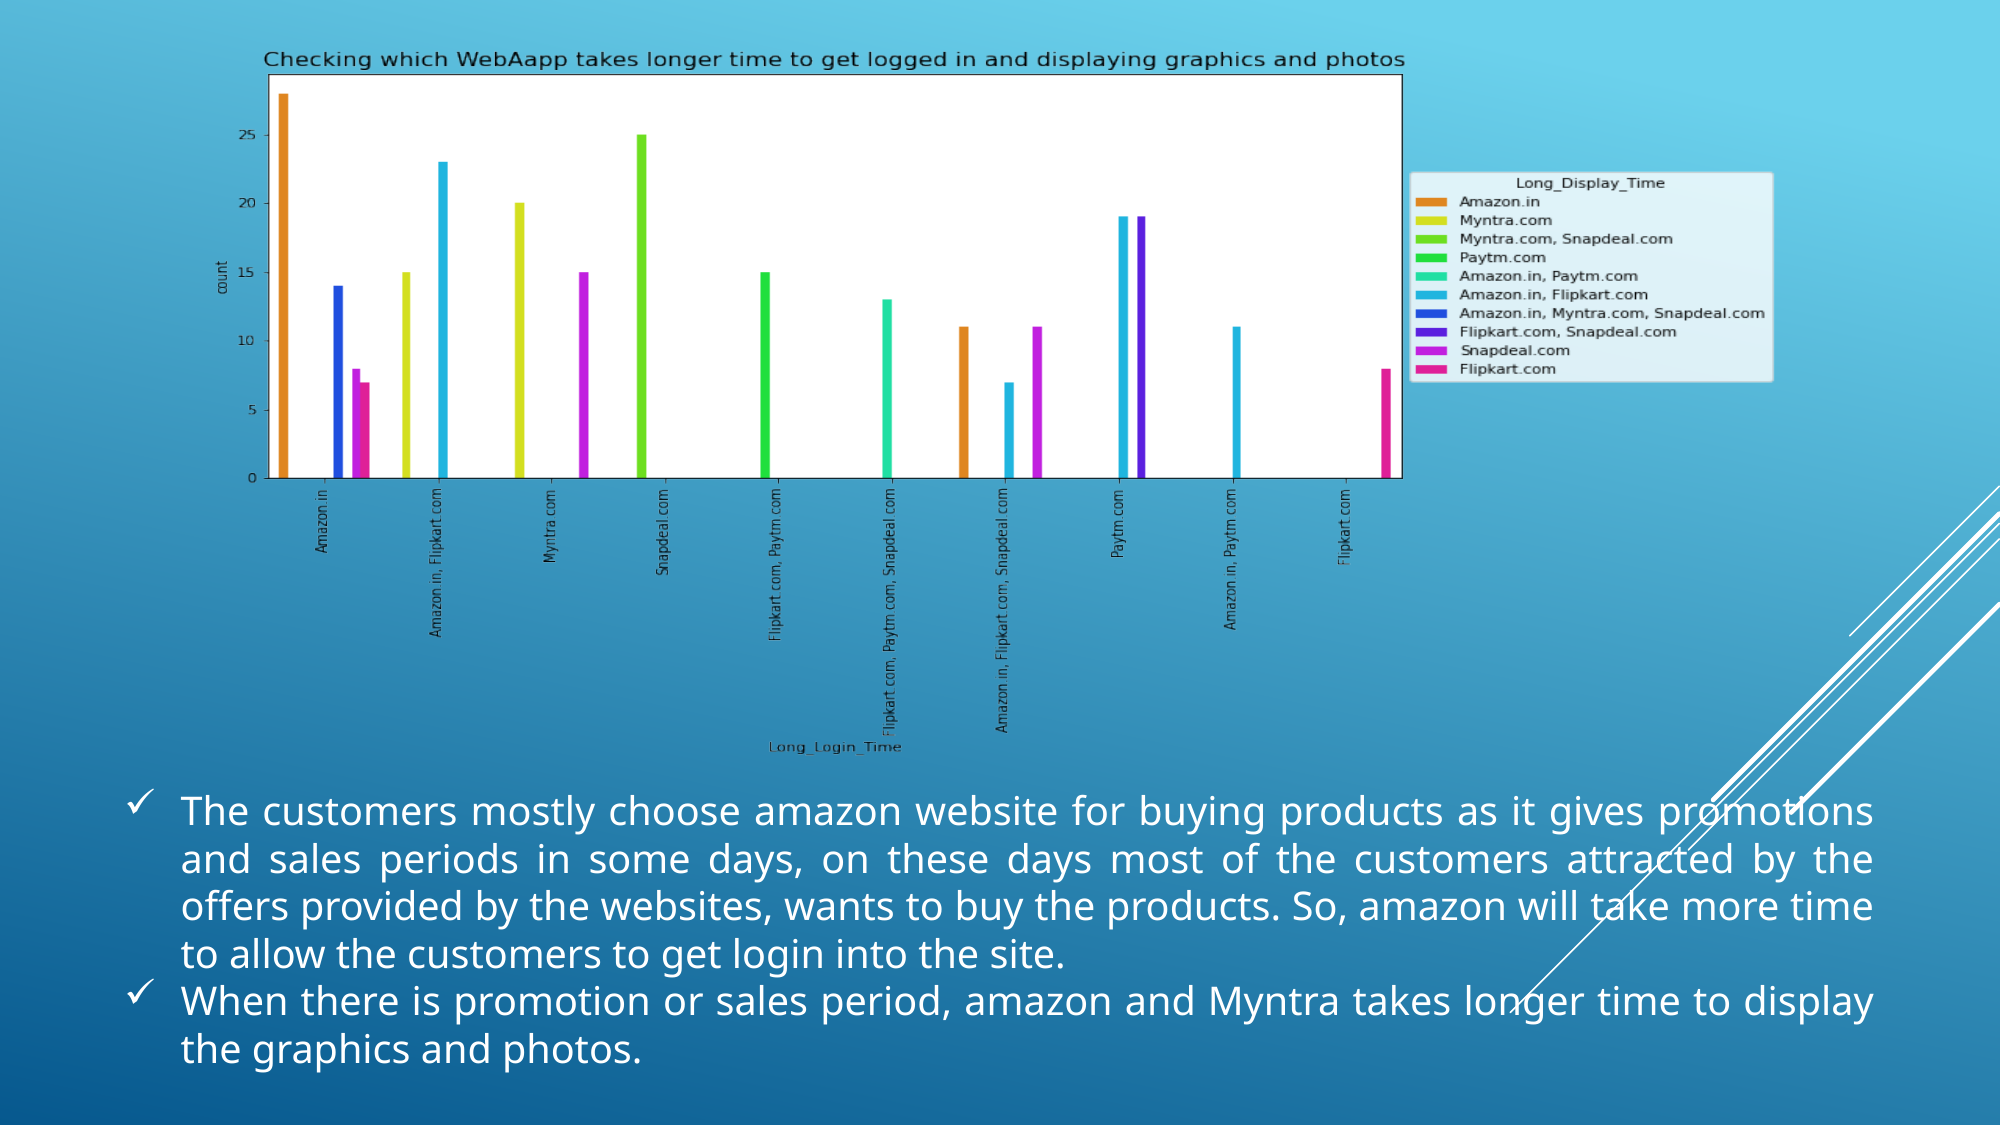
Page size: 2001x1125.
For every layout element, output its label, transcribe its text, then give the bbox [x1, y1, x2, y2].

text_box The customers mostly choose amazon website for buying products as it gives promotions and sales periods in some days, on these days most of the customers attracted by the offers provided by the websites, wants to buy the products. So, amazon will take more time to allow the customers to get login into the site. When there is promotion or sales period, amazon and Myntra takes longer time to display the graphics and photos. [109, 778, 1891, 1079]
picture [204, 42, 1782, 764]
